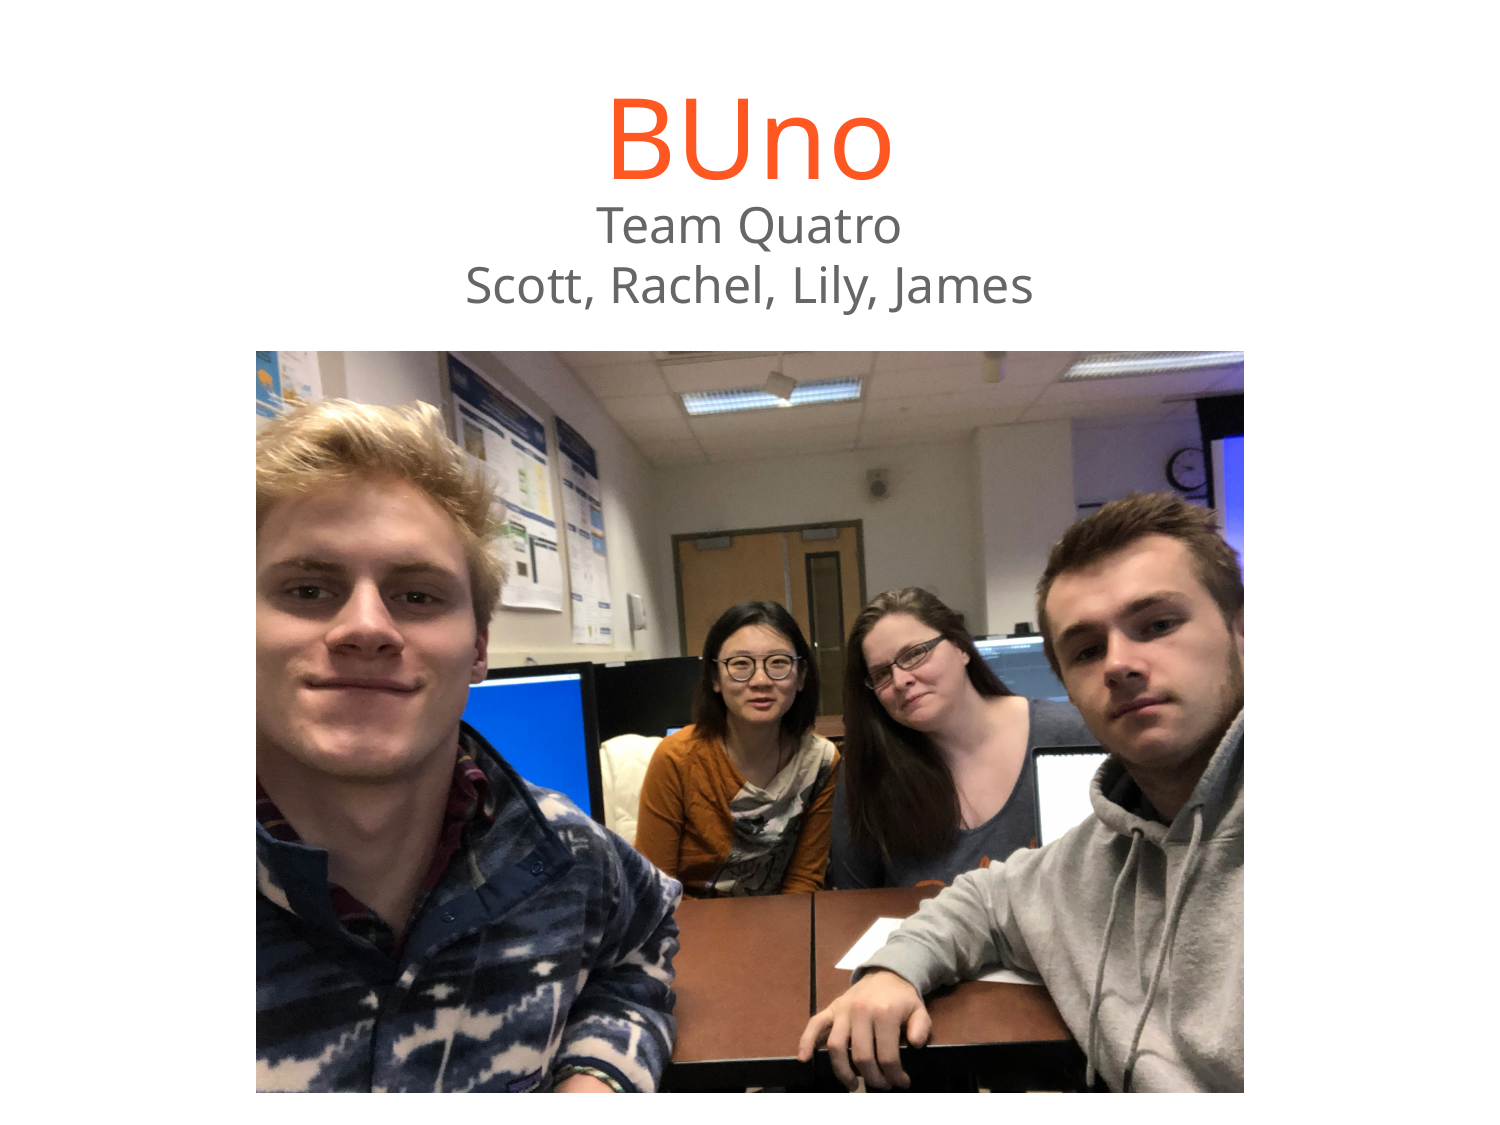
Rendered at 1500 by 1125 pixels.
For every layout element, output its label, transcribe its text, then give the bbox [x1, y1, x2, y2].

subtitle Team Quatro Scott, Rachel, Lily, James [51, 178, 1449, 352]
title BUno [51, 0, 1449, 178]
picture [256, 351, 1244, 1093]
